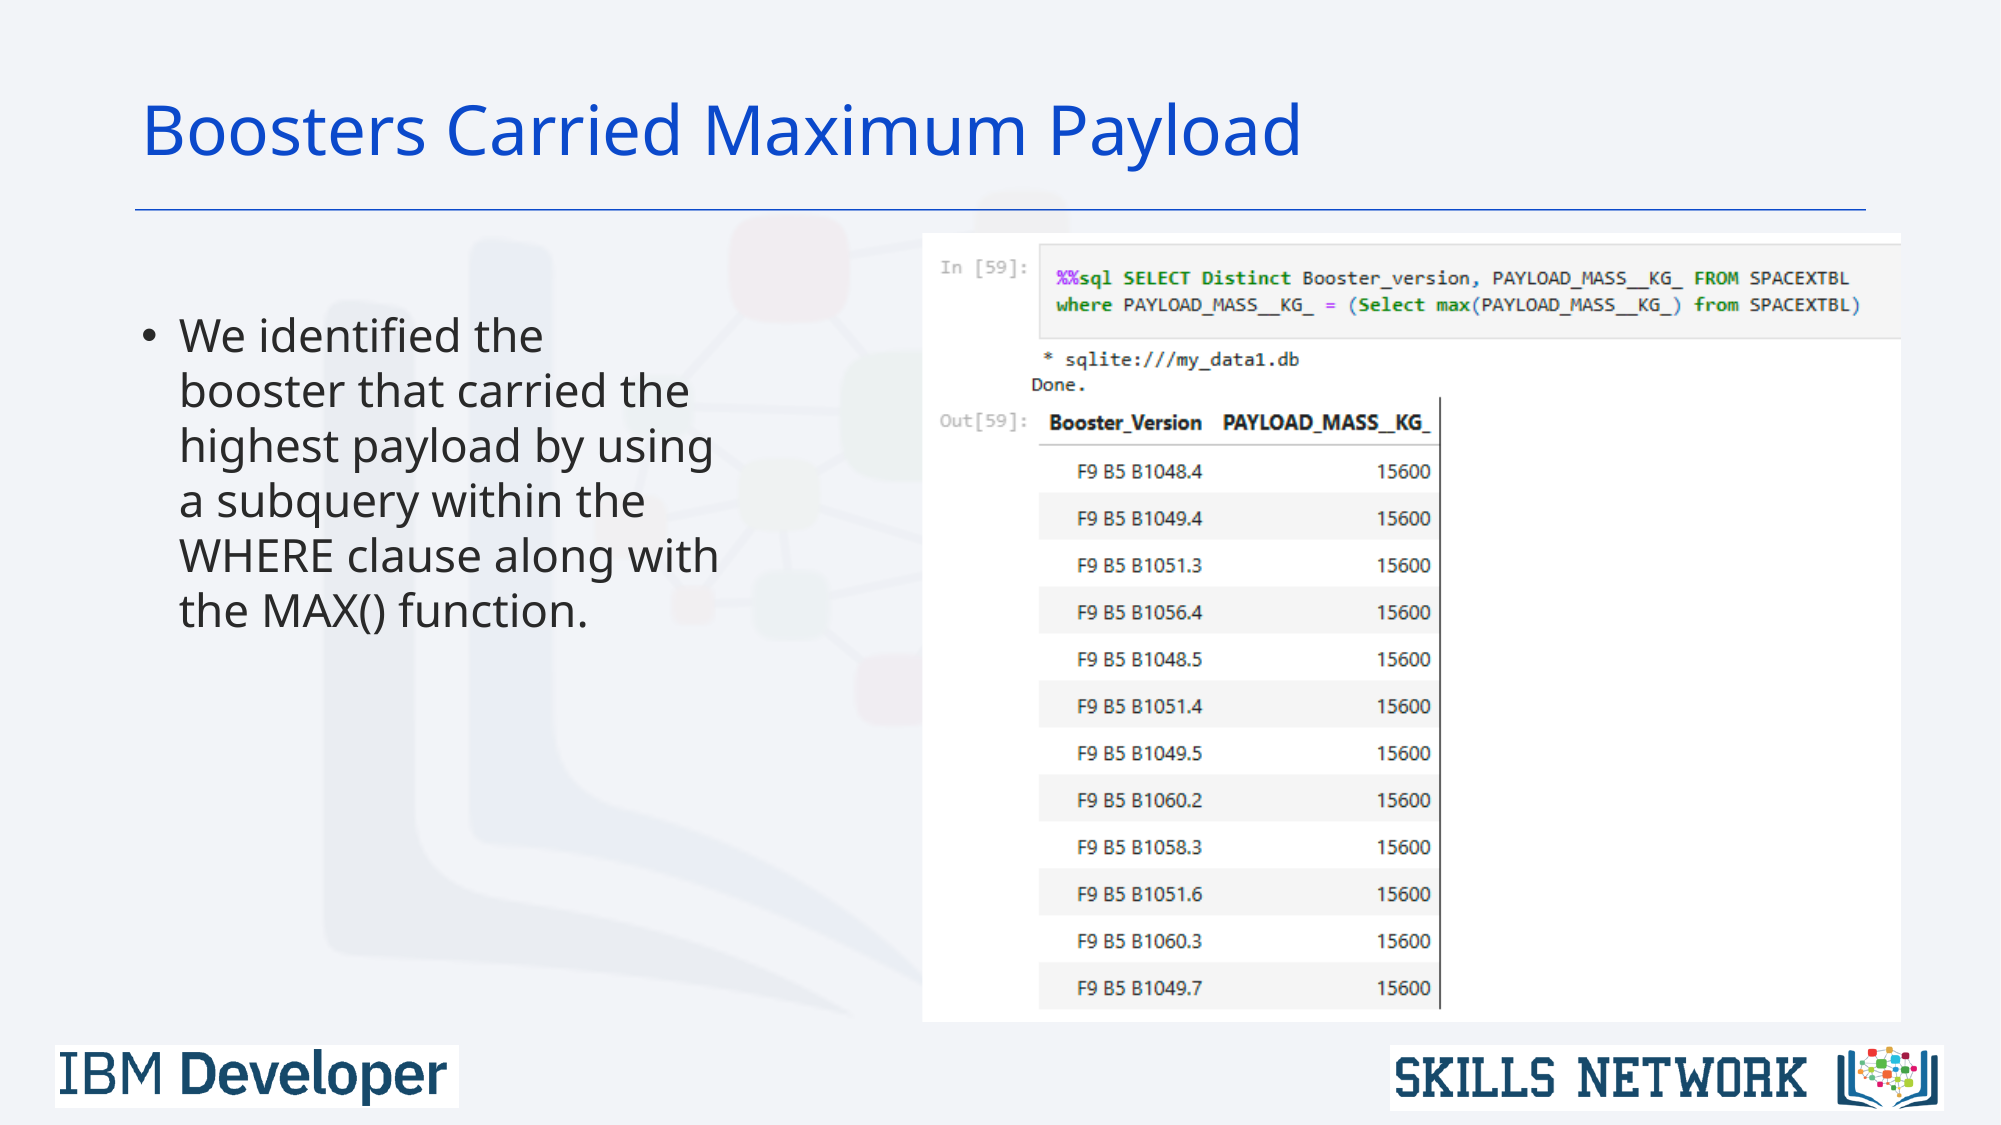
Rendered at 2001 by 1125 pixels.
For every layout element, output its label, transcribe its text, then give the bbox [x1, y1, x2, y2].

list We identified the booster that carried the highest payload by using a subquery within the WHERE clause along with the MAX() function. [126, 299, 739, 1014]
text_box Boosters Carried Maximum Payload [126, 88, 1852, 179]
picture [0, 0, 2001, 1125]
